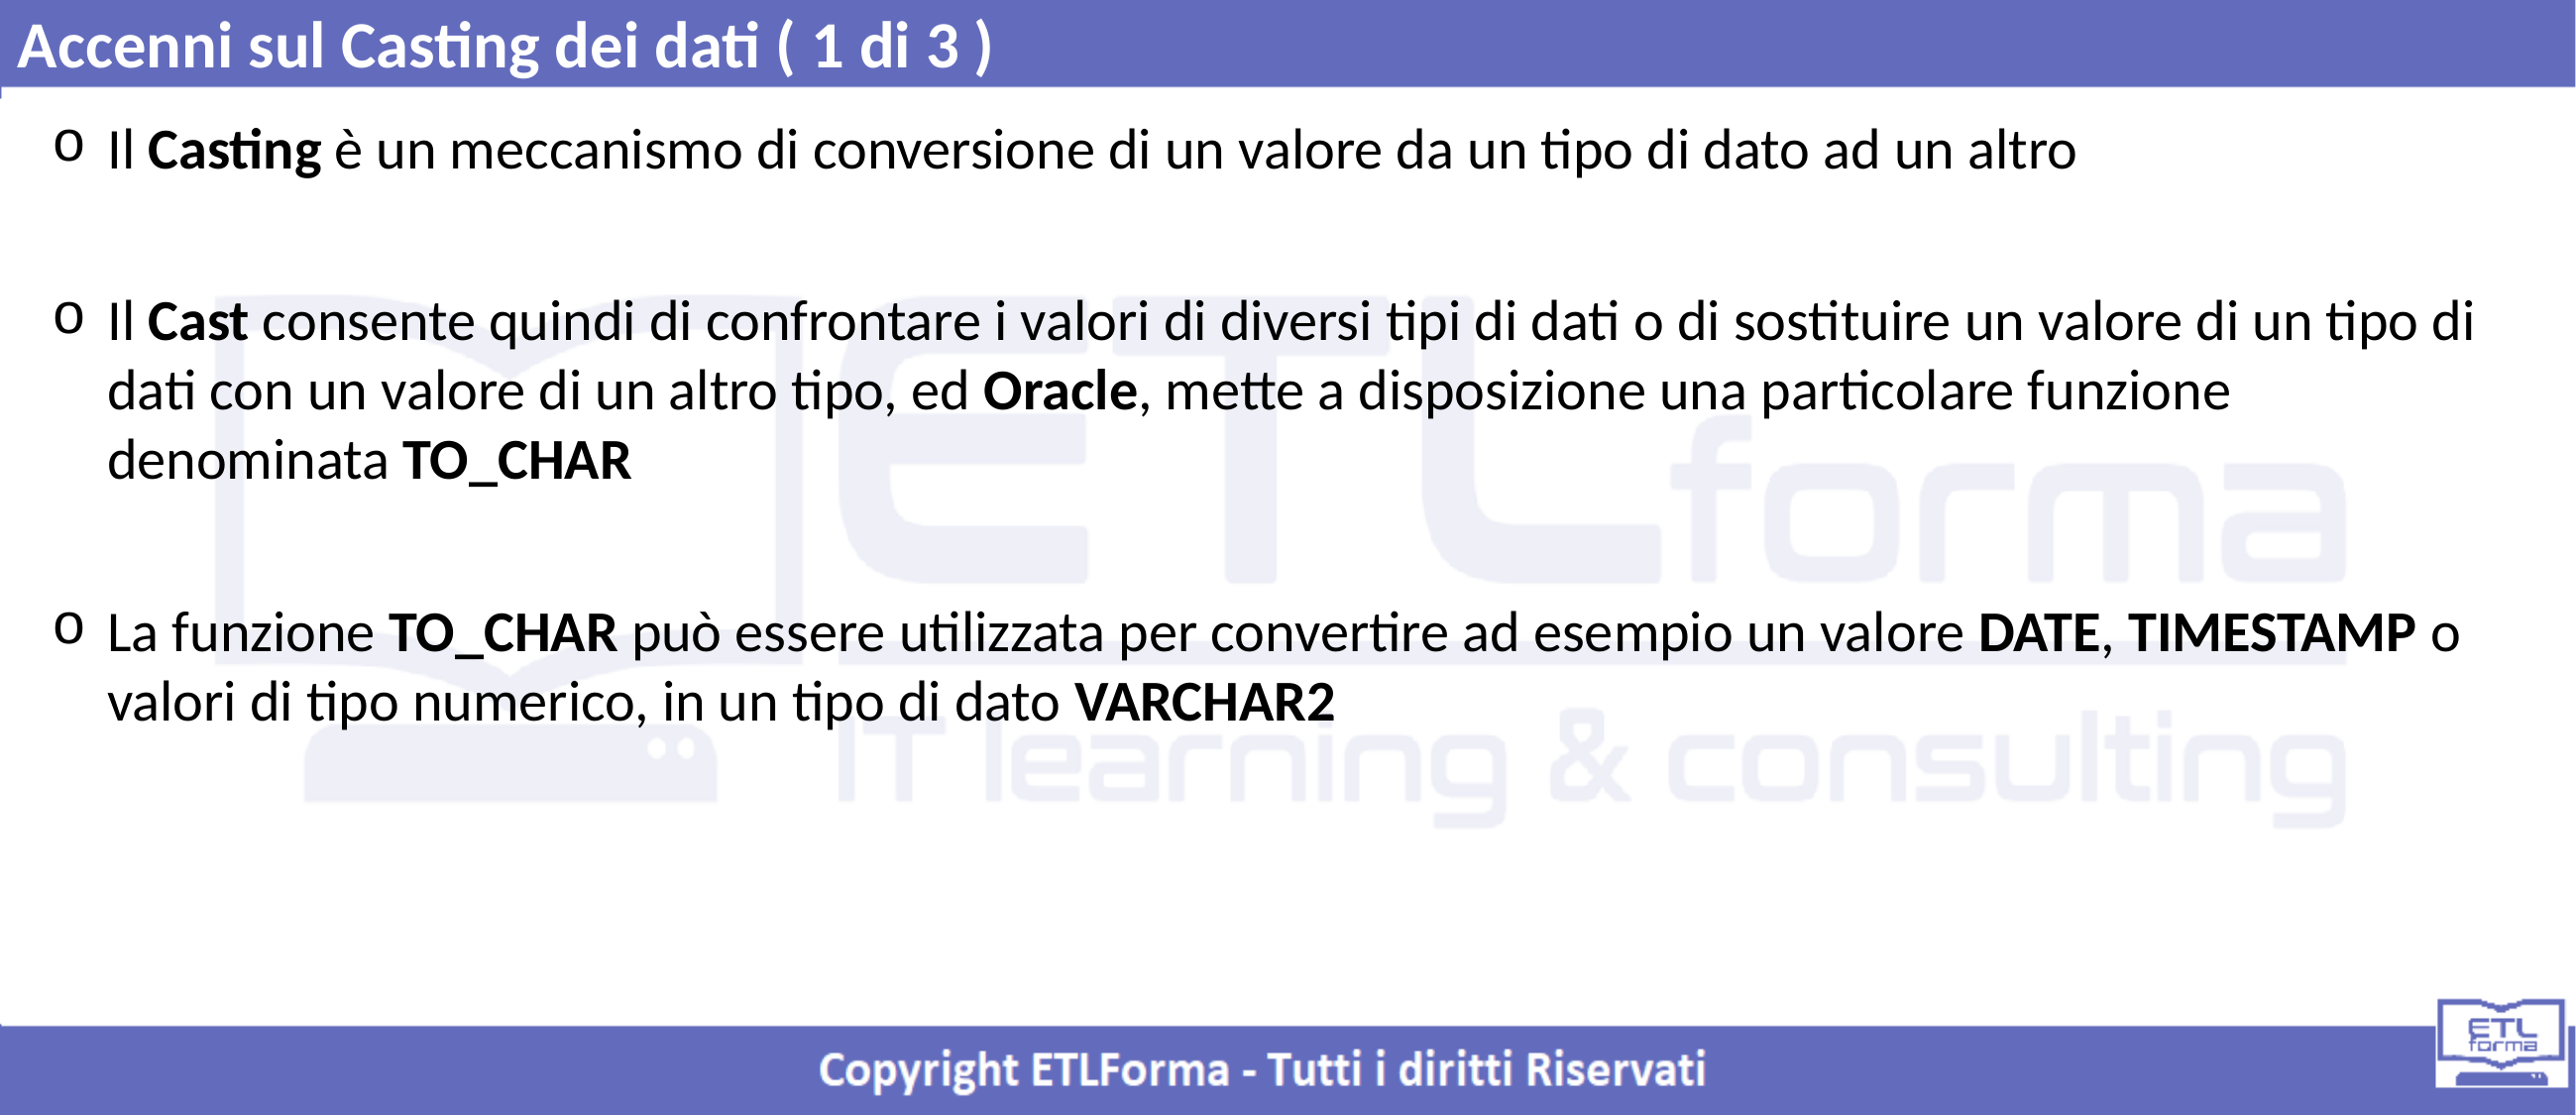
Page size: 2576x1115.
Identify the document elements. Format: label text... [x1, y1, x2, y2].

text_box Accenni sul Casting dei dati ( 1 di 3 ) [3, 0, 2552, 65]
text_box Il Casting è un meccanismo di conversione di un valore da un tipo di dato ad un altro Il Cast consente quindi di confrontare i valori di diversi tipi di dati o di sostituire un valore di un tipo di dati con un valore di un altro tipo, ed Oracle, mette a disposizione una particolare funzione denominata TO_CHAR La funzione TO_CHAR può essere utilizzata per convertire ad esempio un valore DATE, TIMESTAMP o valori di tipo numerico, in un tipo di dato VARCHAR2 [18, 105, 2527, 738]
